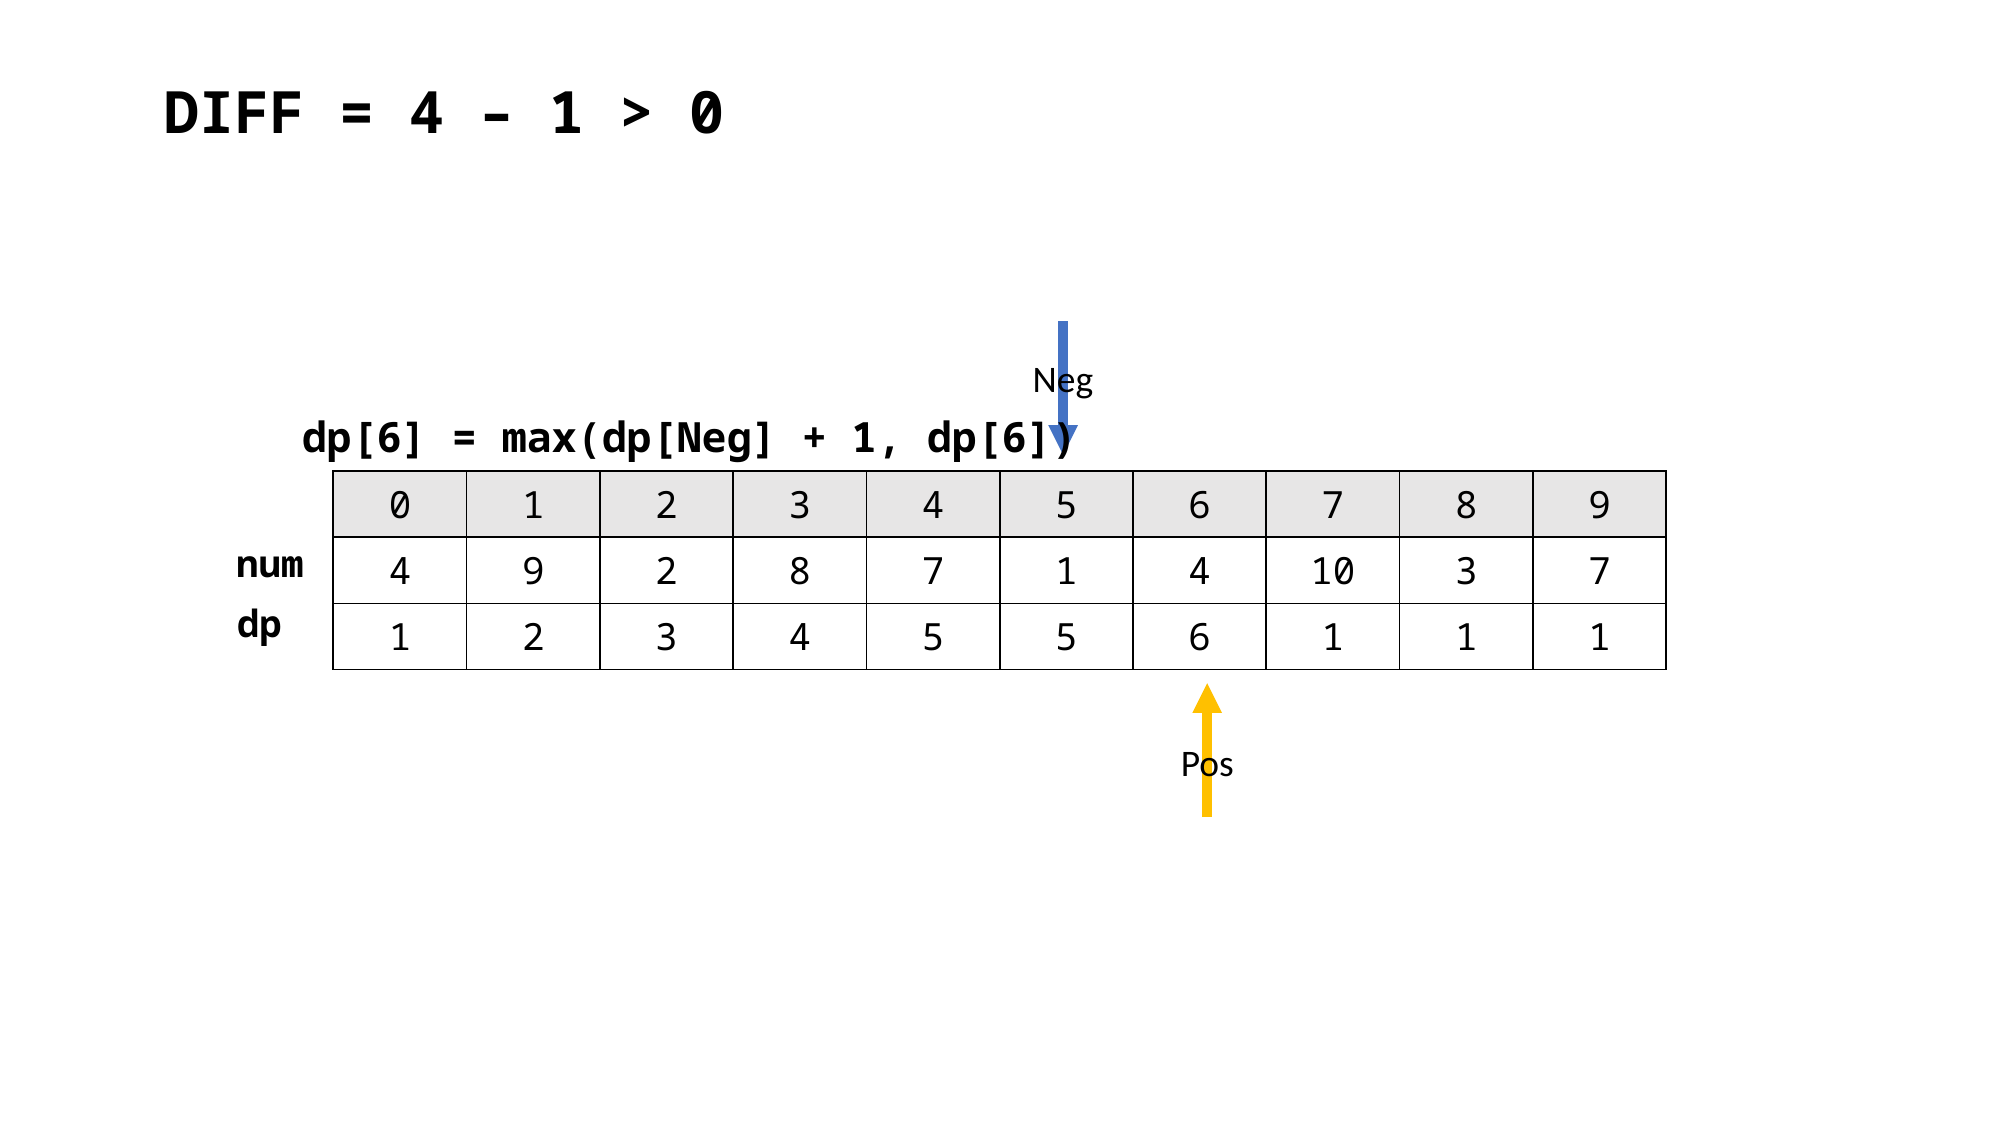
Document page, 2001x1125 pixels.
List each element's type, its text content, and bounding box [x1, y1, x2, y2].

table_cell 4 [334, 538, 466, 603]
table_cell 7 [867, 538, 999, 603]
table_header 0 [334, 472, 466, 536]
table_header 8 [1400, 472, 1532, 536]
table_cell 10 [1267, 538, 1399, 603]
table_header 5 [1001, 472, 1132, 536]
table_cell 1 [1001, 538, 1132, 603]
table_header 6 [1134, 472, 1265, 536]
text_box DIFF = 4 – 1 > 0 [150, 68, 821, 154]
table_cell 3 [1400, 538, 1532, 603]
text_box dp [222, 592, 297, 653]
text_box dp[6] = max(dp[Neg] + 1, dp[6]) [287, 403, 1092, 469]
table_cell 8 [734, 538, 866, 603]
table_cell 5 [867, 604, 999, 669]
table_header 7 [1267, 472, 1399, 536]
table_cell 4 [734, 604, 866, 669]
table_cell 1 [1534, 604, 1665, 669]
table_cell 3 [601, 604, 732, 669]
table_cell 6 [1134, 604, 1265, 669]
table_header 4 [867, 472, 999, 536]
table_header 9 [1534, 472, 1665, 536]
table_cell 5 [1001, 604, 1132, 669]
table_cell 2 [467, 604, 599, 669]
table_cell 9 [467, 538, 599, 603]
table_cell 1 [334, 604, 466, 669]
table_cell 1 [1267, 604, 1399, 669]
table_header 2 [601, 472, 732, 536]
table_cell 7 [1534, 538, 1665, 603]
text_box num [221, 532, 319, 592]
table_cell 1 [1400, 604, 1532, 669]
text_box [1088, 683, 1327, 818]
table_header 3 [734, 472, 866, 536]
table_cell 4 [1134, 538, 1265, 603]
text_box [943, 321, 1183, 455]
table_cell 2 [601, 538, 732, 603]
table_header 1 [467, 472, 599, 536]
